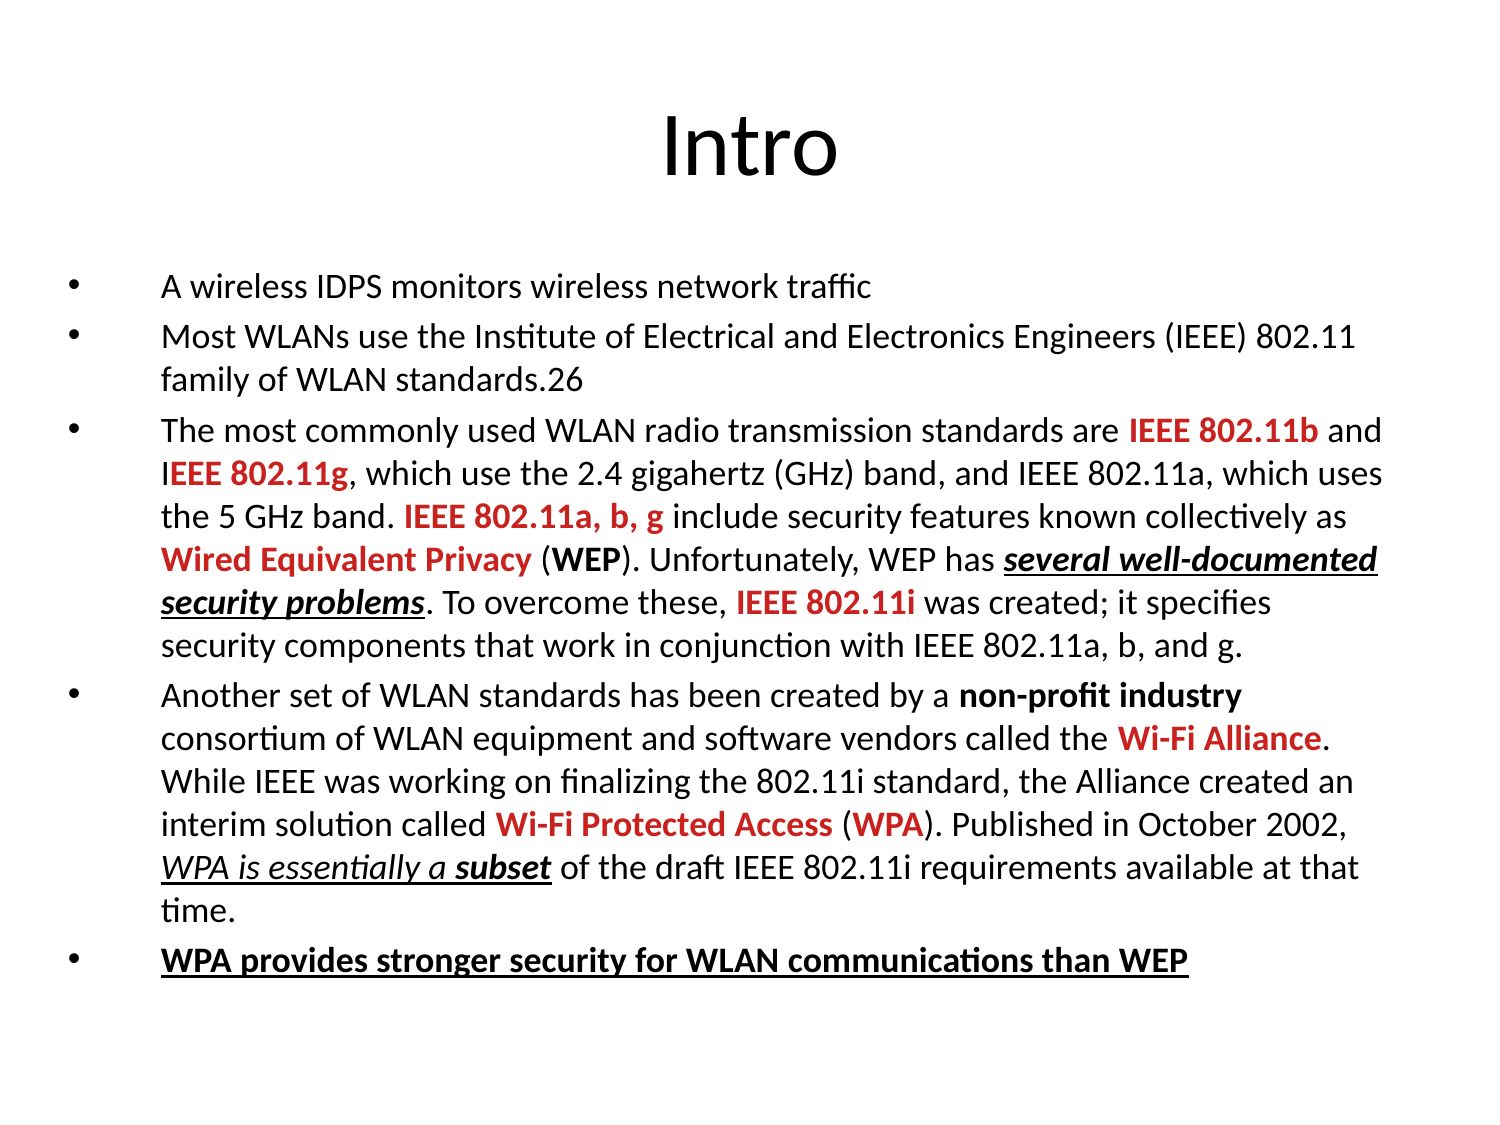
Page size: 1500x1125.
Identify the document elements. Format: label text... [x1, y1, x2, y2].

text_box Intro [75, 45, 1425, 233]
text_box A wireless IDPS monitors wireless network traffic Most WLANs use the Institute of Electrical and Electronics Engineers (IEEE) 802.11 family of WLAN standards.26 The most commonly used WLAN radio transmission standards are IEEE 802.11b and IEEE 802.11g, which use the 2.4 gigahertz (GHz) band, and IEEE 802.11a, which uses the 5 GHz band. IEEE 802.11a, b, g include security features known collectively as Wired Equivalent Privacy (WEP). Unfortunately, WEP has several well-documented security problems. To overcome these, IEEE 802.11i was created; it specifies security components that work in conjunction with IEEE 802.11a, b, and g. Another set of WLAN standards has been created by a non-profit industry consortium of WLAN equipment and software vendors called the Wi-Fi Alliance. While IEEE was working on finalizing the 802.11i standard, the Alliance created an interim solution called Wi-Fi Protected Access (WPA). Published in October 2002, WPA is essentially a subset of the draft IEEE 802.11i requirements available at that time. WPA provides stronger security for WLAN communications than WEP [53, 255, 1403, 998]
